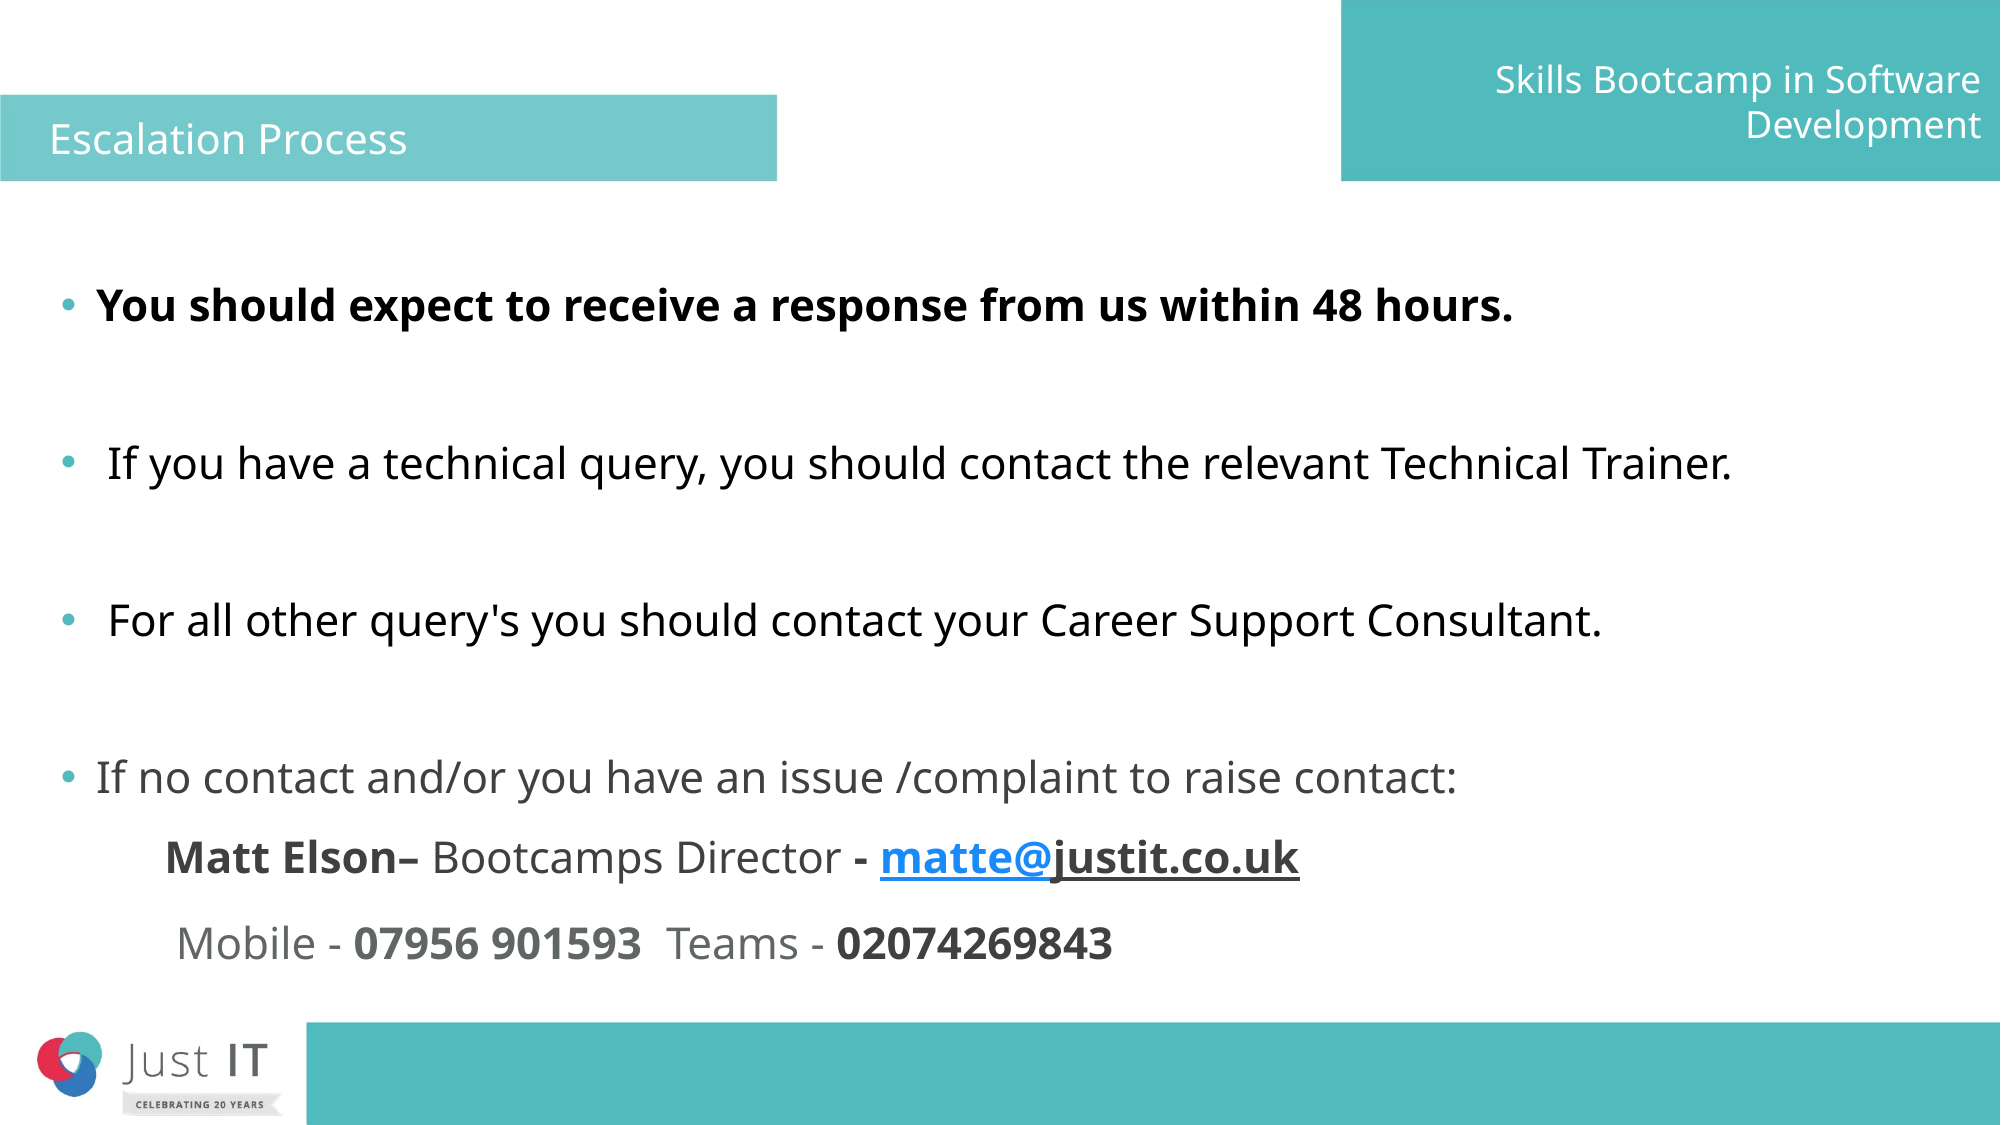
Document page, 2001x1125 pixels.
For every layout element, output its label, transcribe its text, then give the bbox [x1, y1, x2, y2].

title Escalation Process [33, 55, 956, 227]
text_box [128, 812, 1700, 945]
text_box You should expect to receive a response from us within 48 hours. If you have a technical query, you should contact the relevant Technical Trainer. For all other query's you should contact your Career Support Consultant. If no contact and/or you have an issue /complaint to raise contact: Matt Elson– Bootcamps Director - matte@justit.co.uk Mobile - 07956 901593 Teams - 02074269843 [45, 215, 1769, 1046]
picture [0, 0, 2000, 1125]
